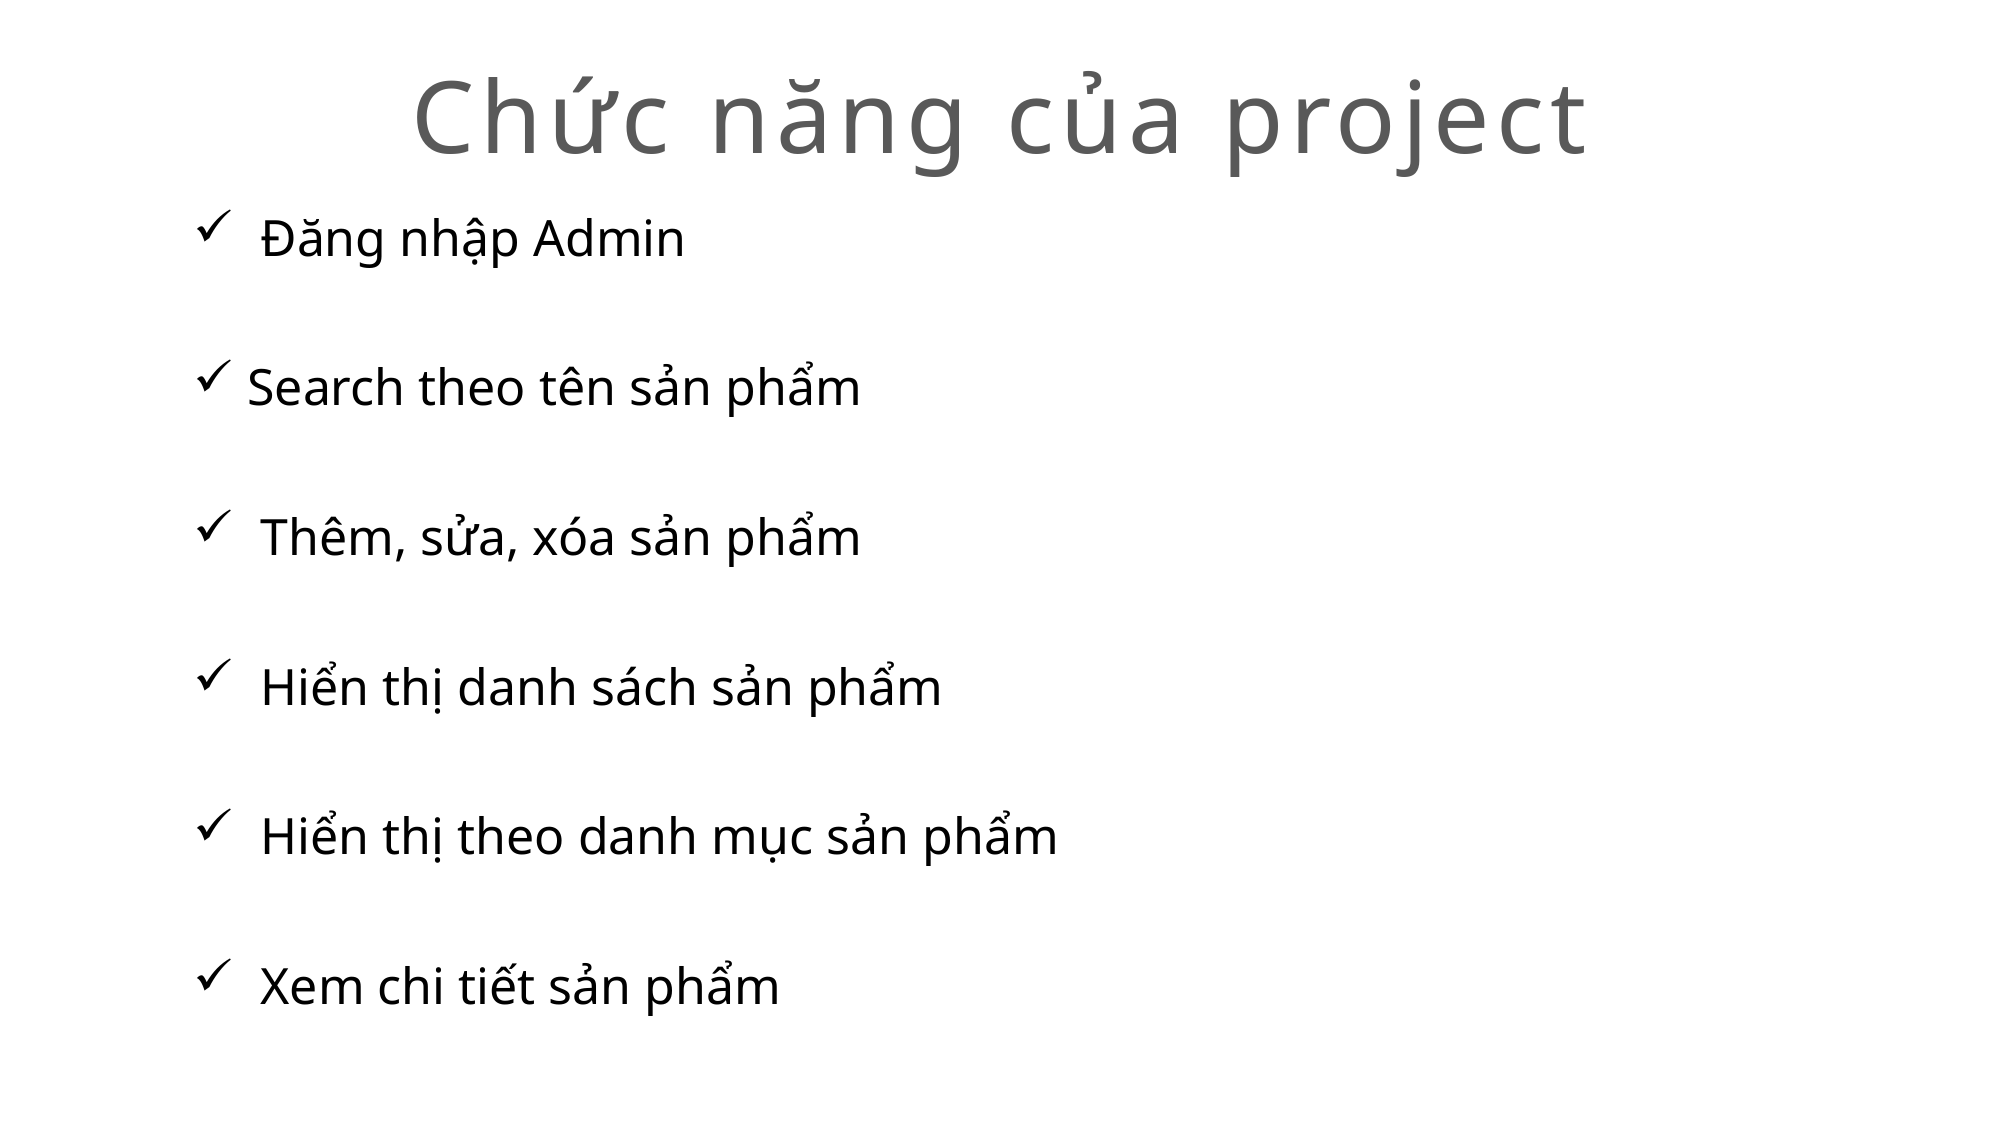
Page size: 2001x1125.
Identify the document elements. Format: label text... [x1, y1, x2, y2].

list Đăng nhập Admin Search theo tên sản phẩm Thêm, sửa, xóa sản phẩm Hiển thị danh sách sản phẩm Hiển thị theo danh mục sản phẩm Xem chi tiết sản phẩm [178, 205, 1788, 1022]
title Chức năng của project [137, 12, 1863, 231]
